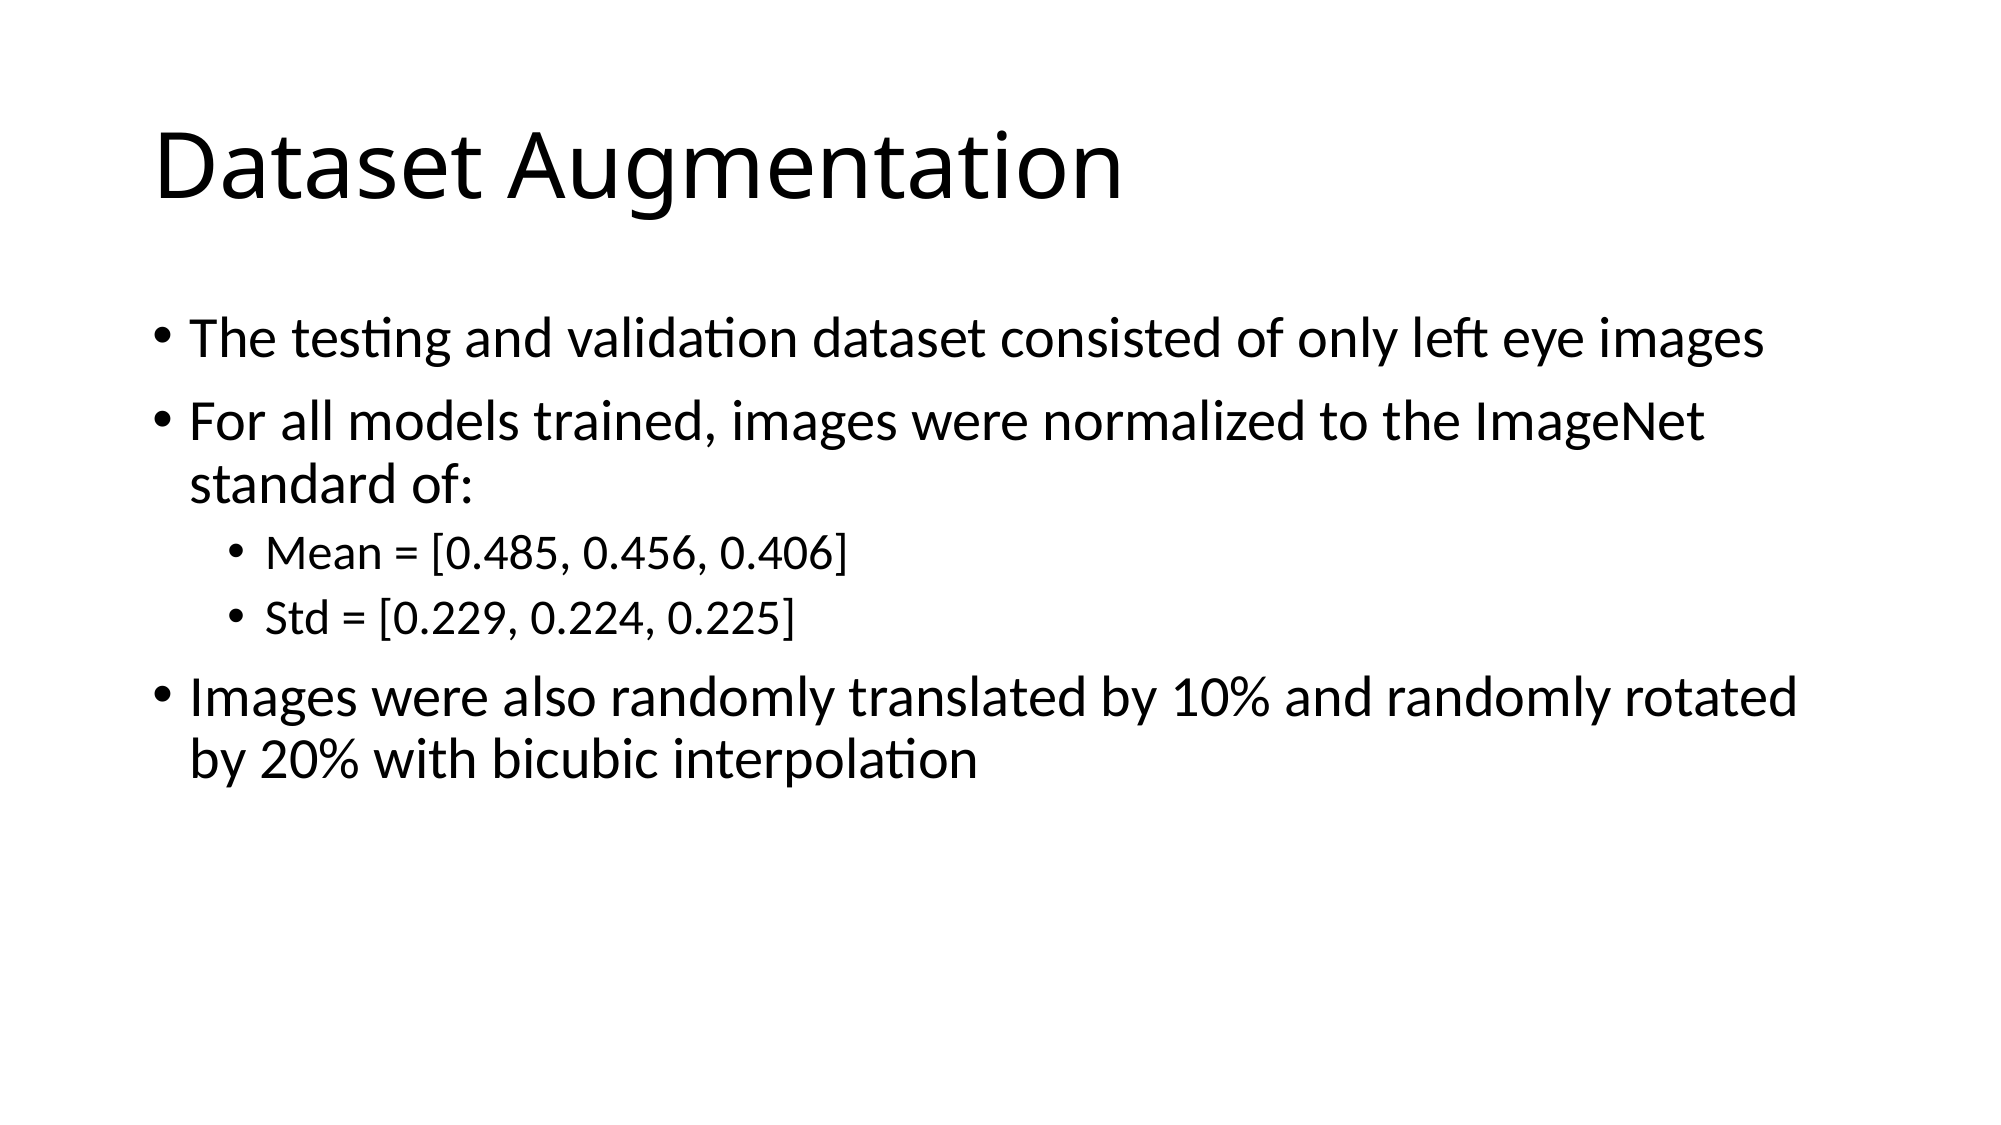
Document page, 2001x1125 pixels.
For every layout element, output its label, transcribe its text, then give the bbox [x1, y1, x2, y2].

title Dataset Augmentation [137, 59, 1863, 278]
list The testing and validation dataset consisted of only left eye images For all models trained, images were normalized to the ImageNet standard of: Mean = [0.485, 0.456, 0.406] Std = [0.229, 0.224, 0.225] Images were also randomly translated by 10% and randomly rotated by 20% with bicubic interpolation [137, 299, 1863, 1014]
